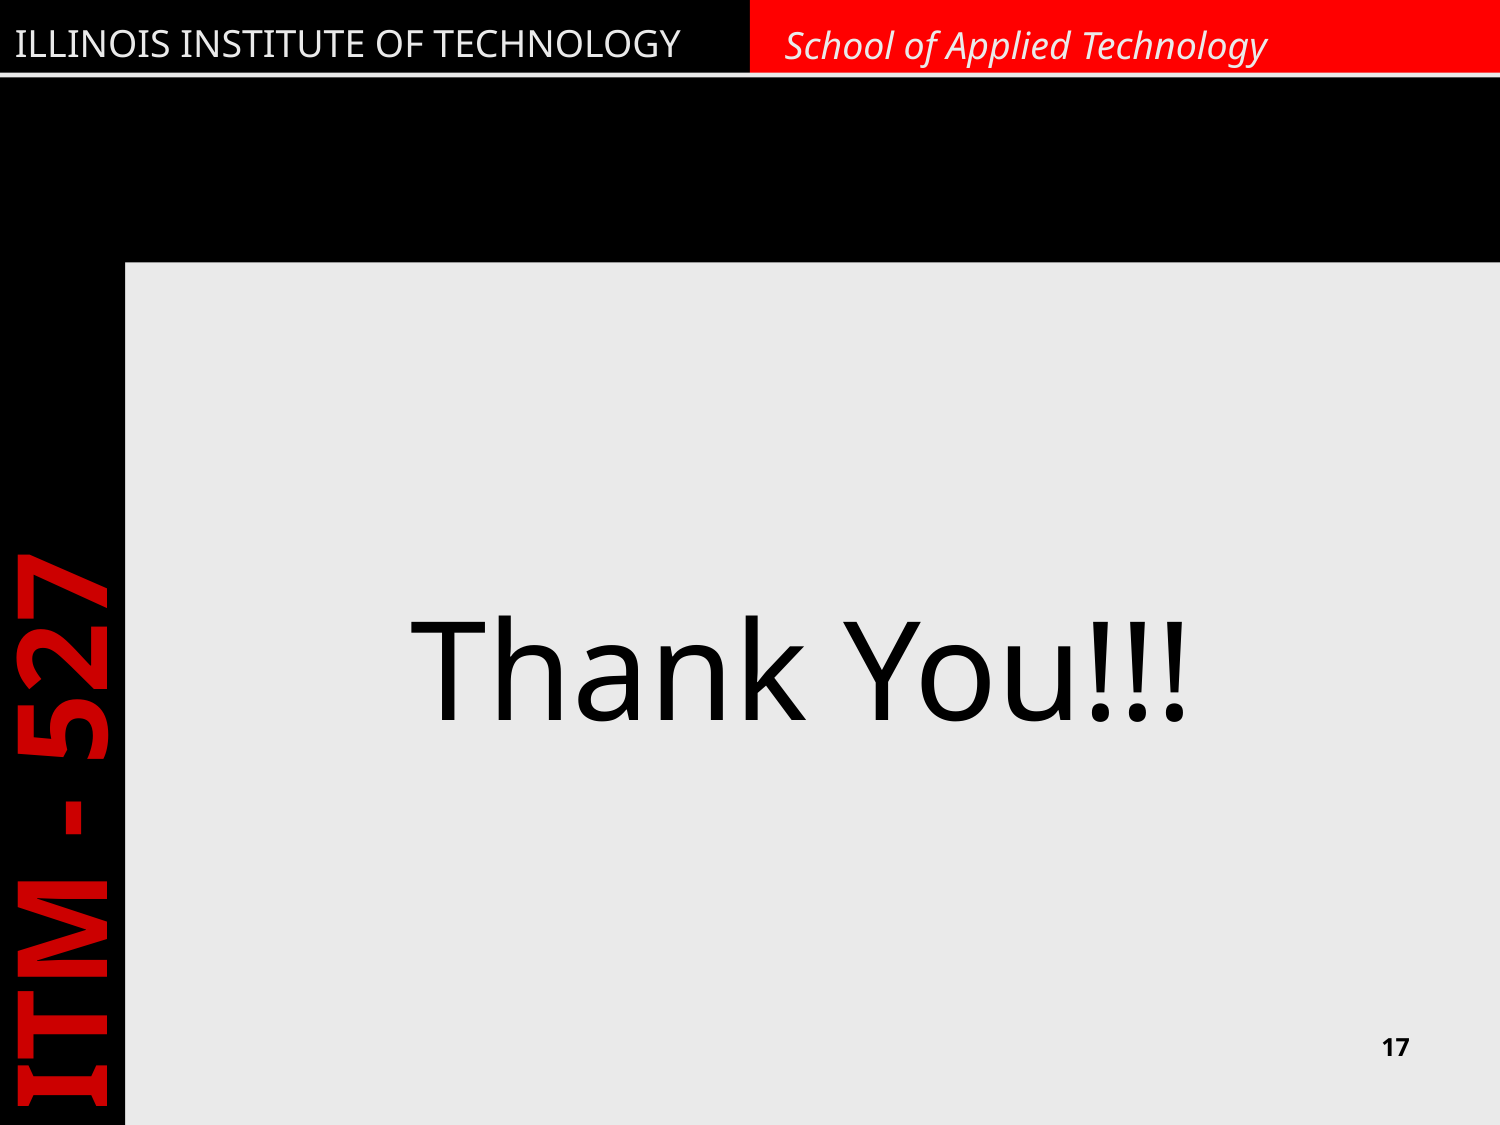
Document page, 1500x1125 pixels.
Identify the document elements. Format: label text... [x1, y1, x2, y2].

list Thank You!!! [385, 574, 1262, 826]
slide_number 17 [1074, 1024, 1426, 1103]
